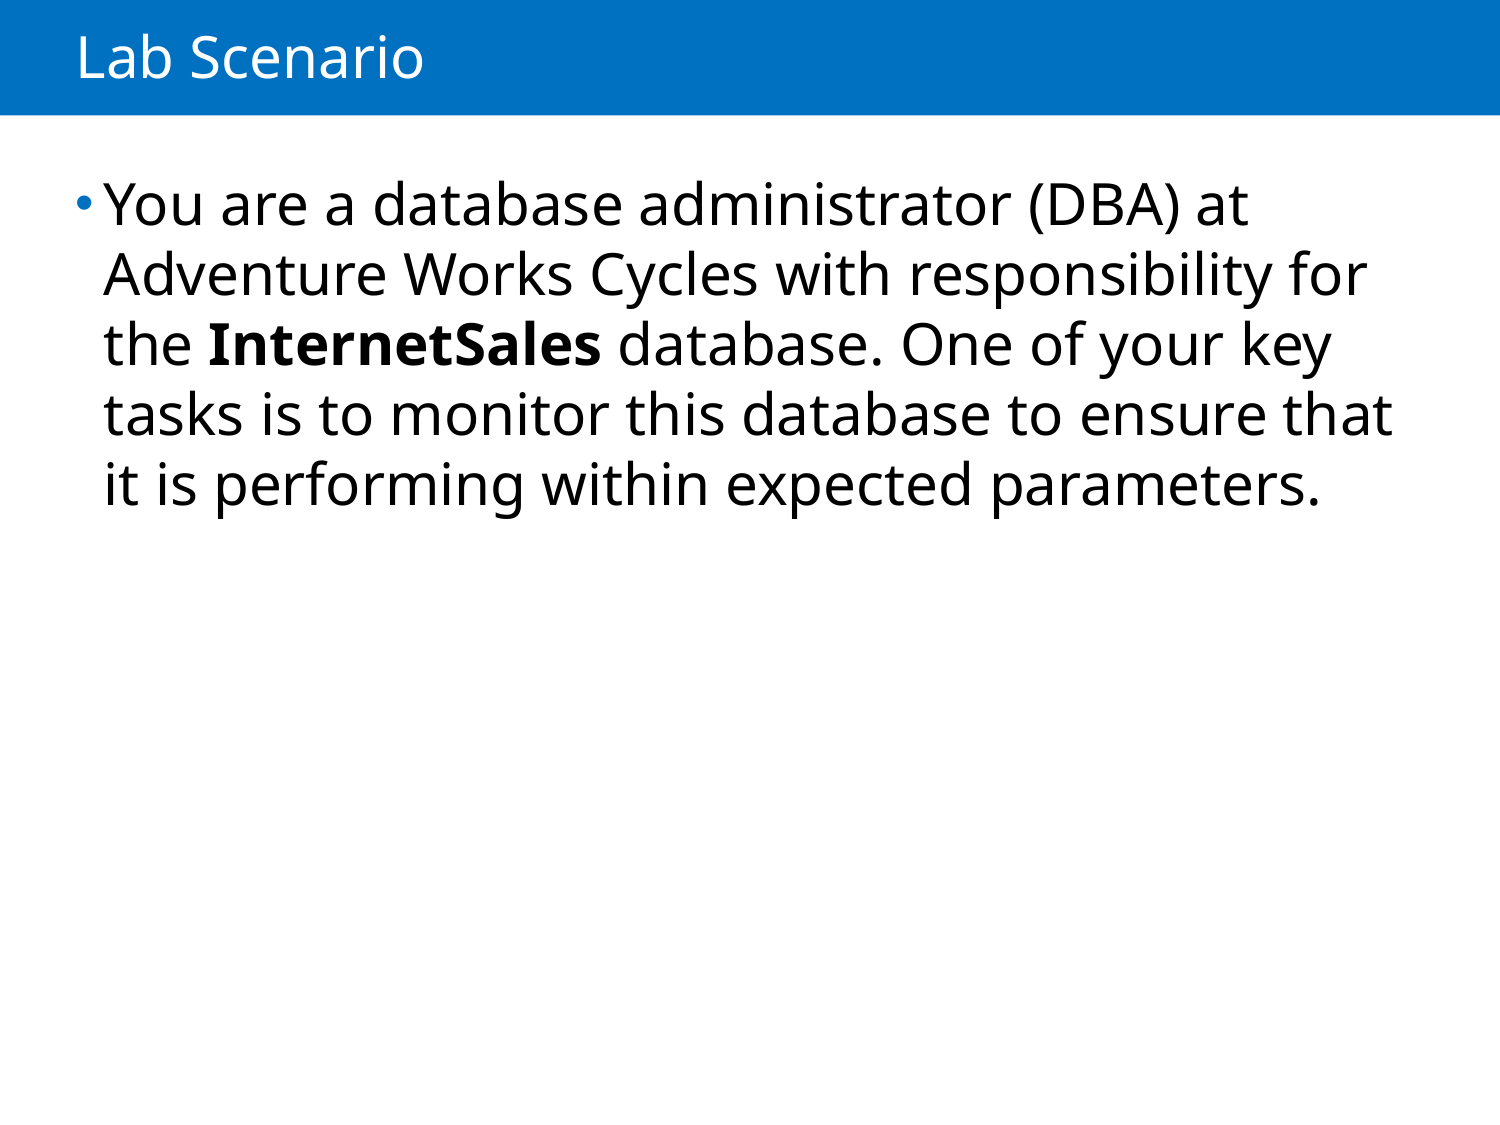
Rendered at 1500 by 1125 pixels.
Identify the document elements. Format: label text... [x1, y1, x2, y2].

title Lab Scenario [75, 0, 1351, 122]
list You are a database administrator (DBA) at Adventure Works Cycles with responsibility for the InternetSales database. One of your key tasks is to monitor this database to ensure that it is performing within expected parameters. [74, 167, 1408, 1013]
